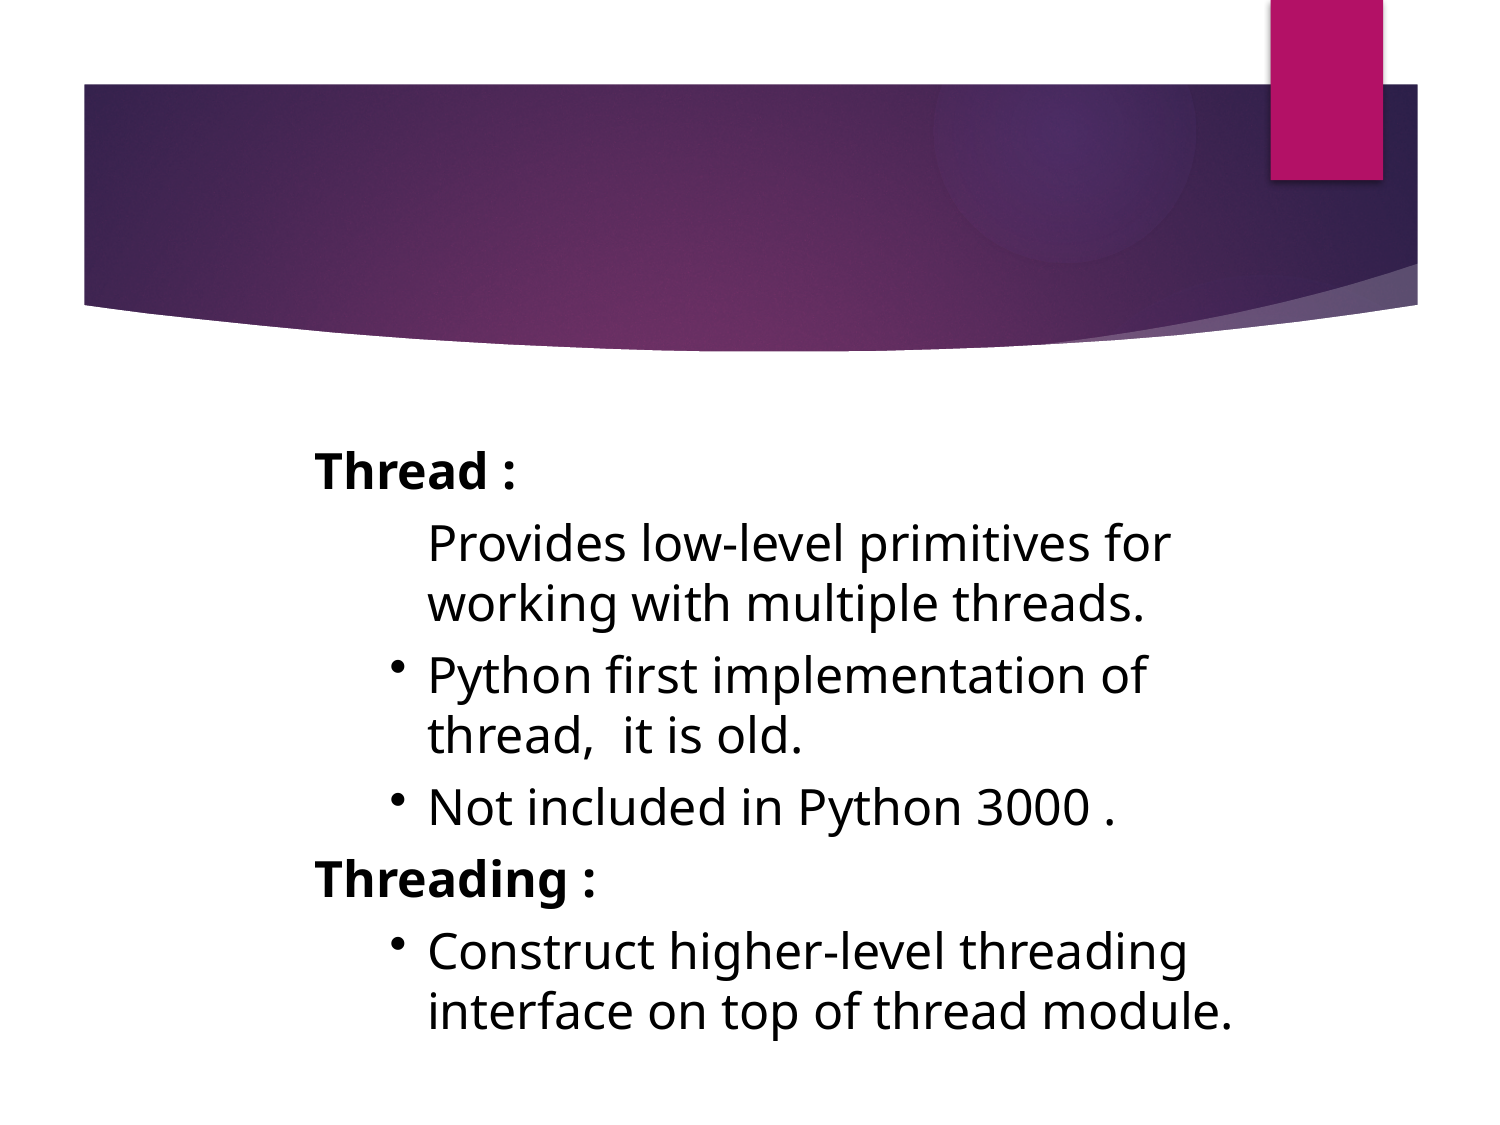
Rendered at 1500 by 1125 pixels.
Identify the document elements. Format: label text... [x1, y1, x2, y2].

text_box Thread : Provides low-level primitives for working with multiple threads. Python first implementation of thread, it is old. Not included in Python 3000 . Threading : Construct higher-level threading interface on top of thread module. [312, 425, 1258, 1040]
